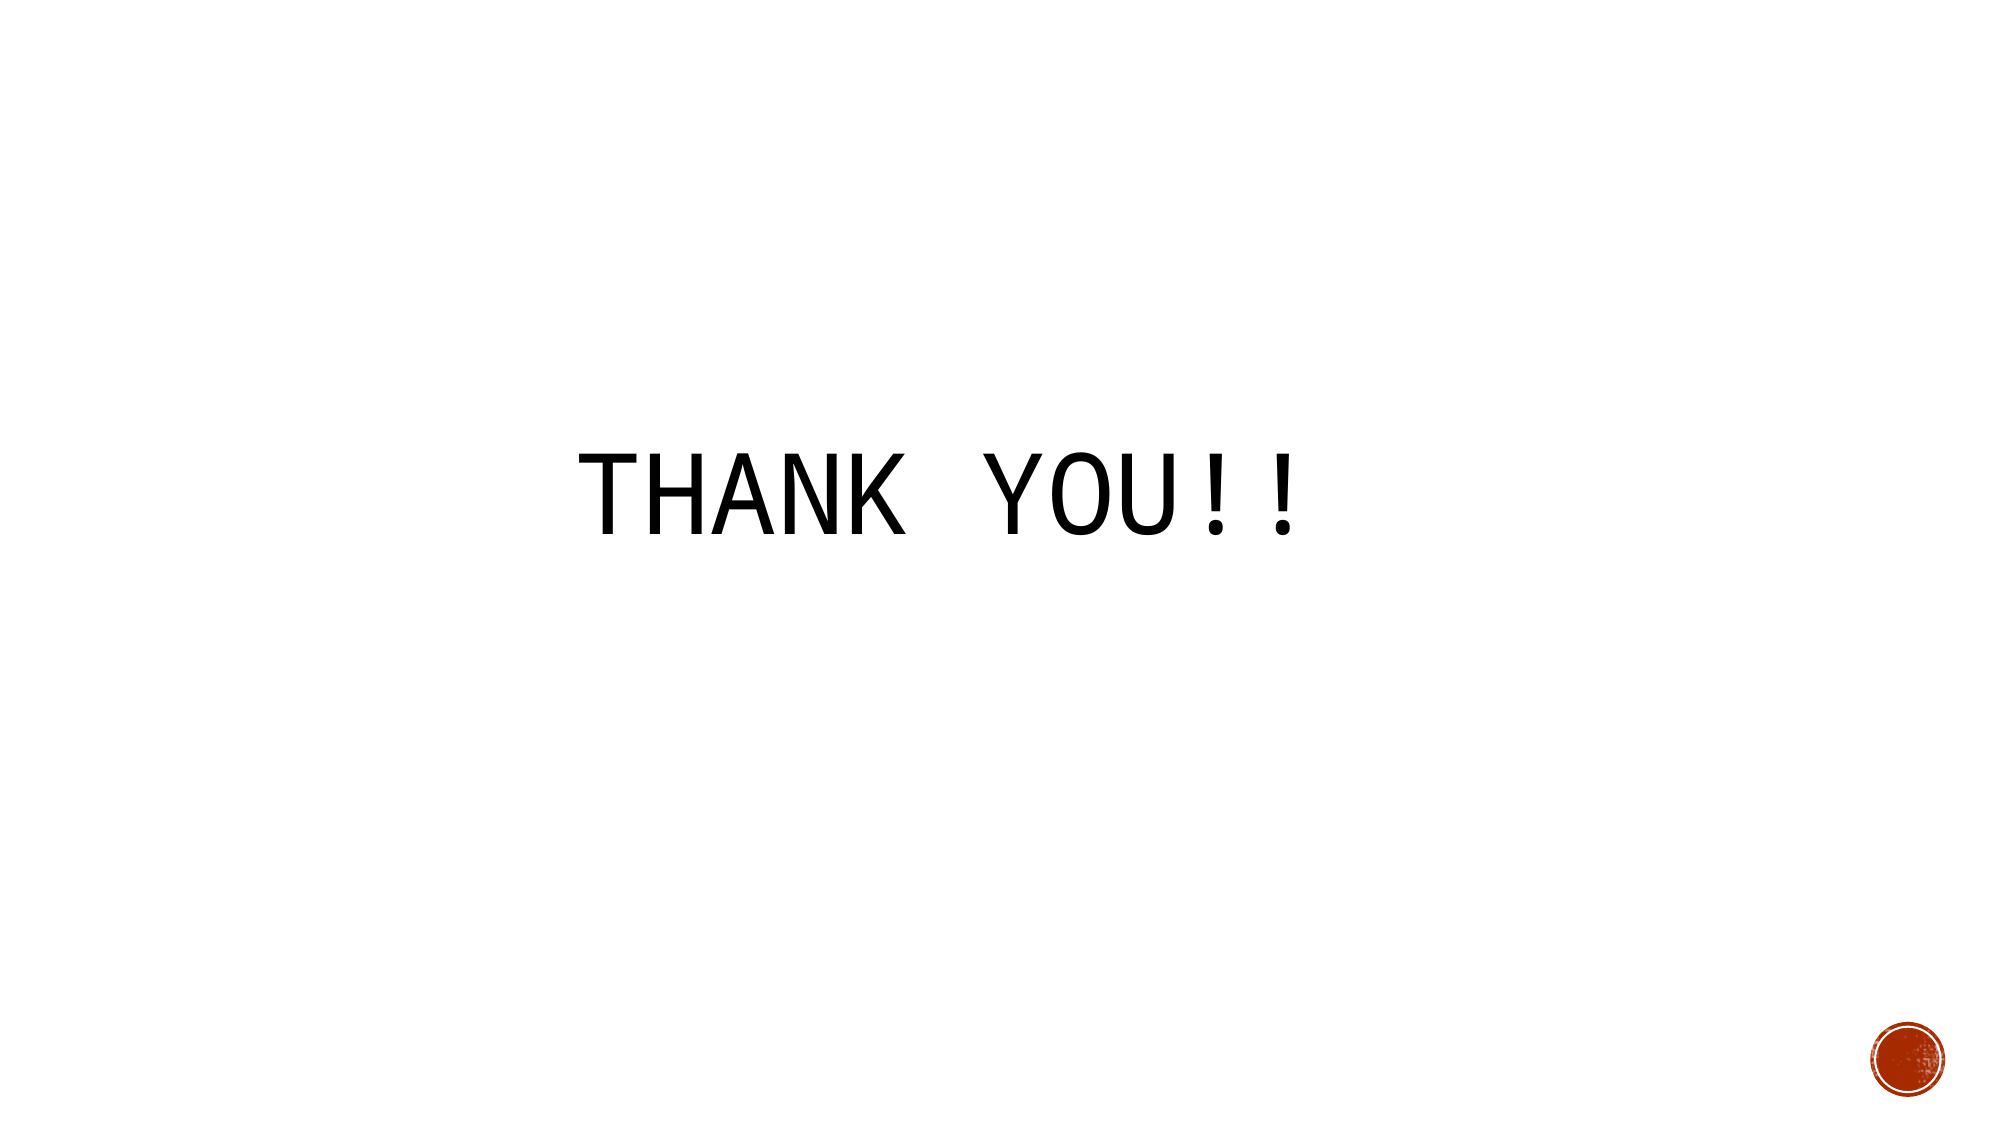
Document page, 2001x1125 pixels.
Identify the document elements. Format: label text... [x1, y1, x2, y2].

title THANK YOU!! [559, 389, 2000, 607]
